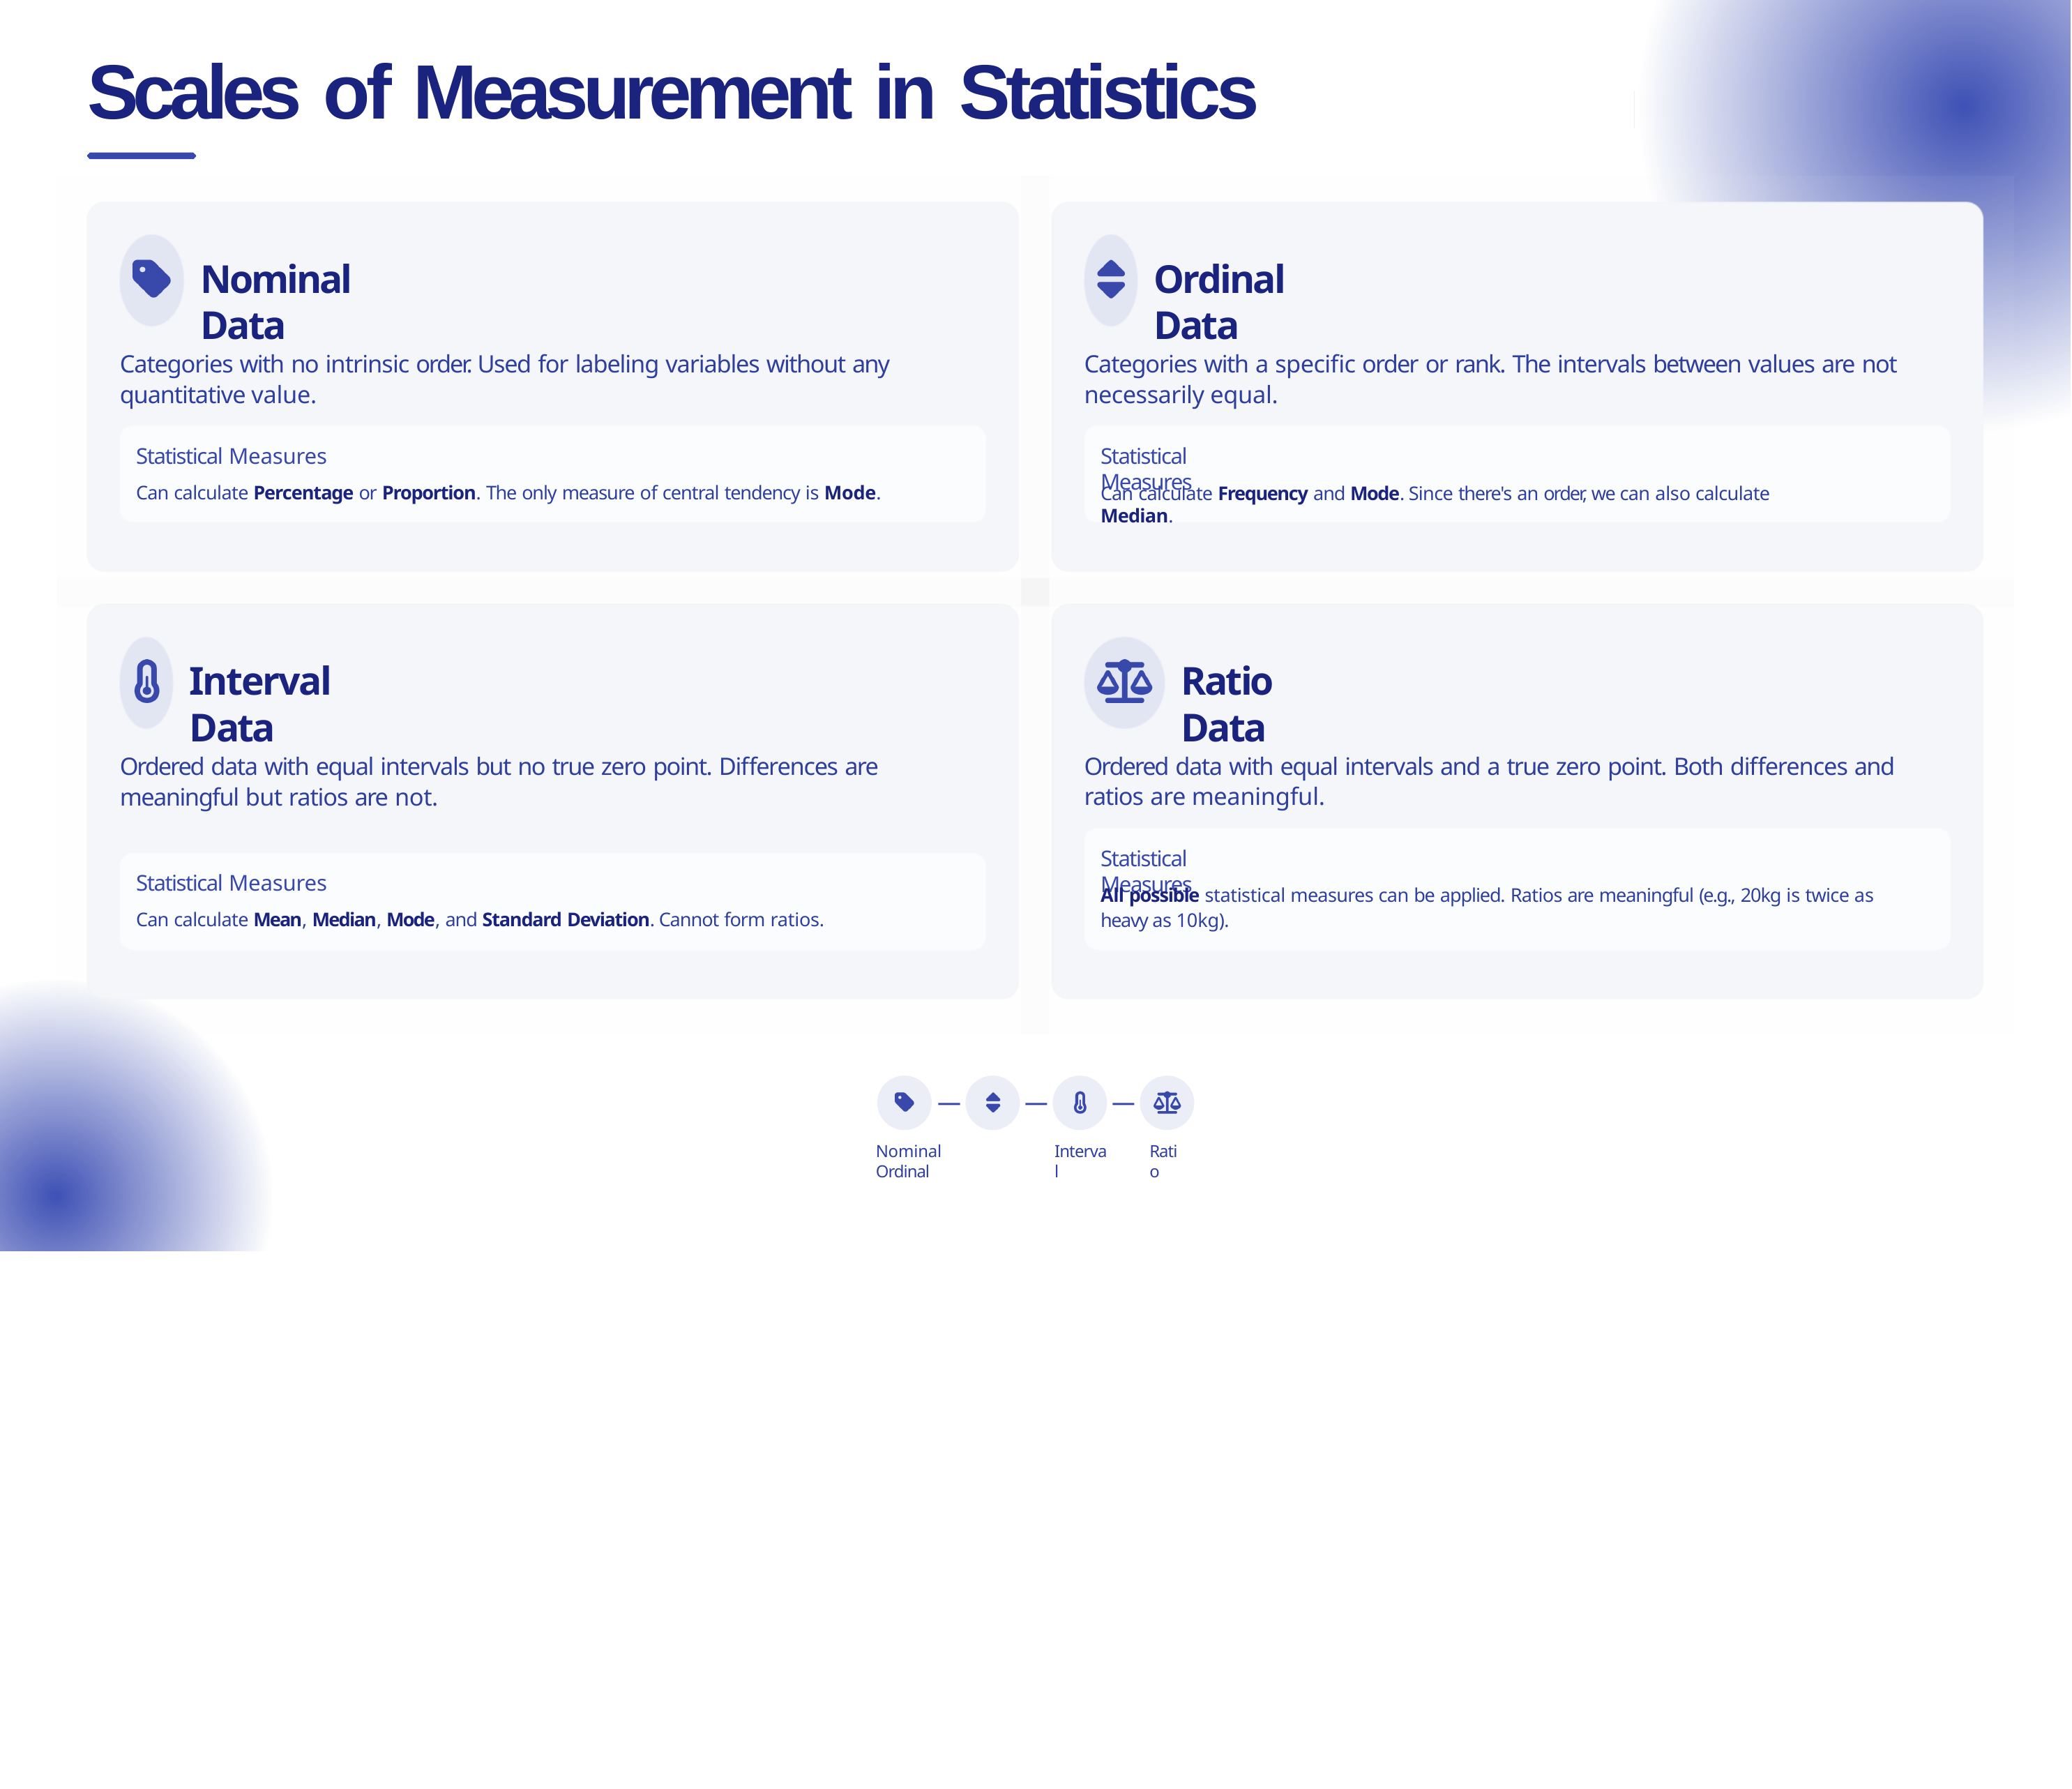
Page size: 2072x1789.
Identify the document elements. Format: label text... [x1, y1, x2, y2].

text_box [133, 259, 1195, 1131]
text_box [86, 152, 197, 160]
title Scales of Measurement in Statistics [85, 39, 1465, 174]
picture [1634, 0, 2071, 437]
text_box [0, 176, 2014, 1252]
